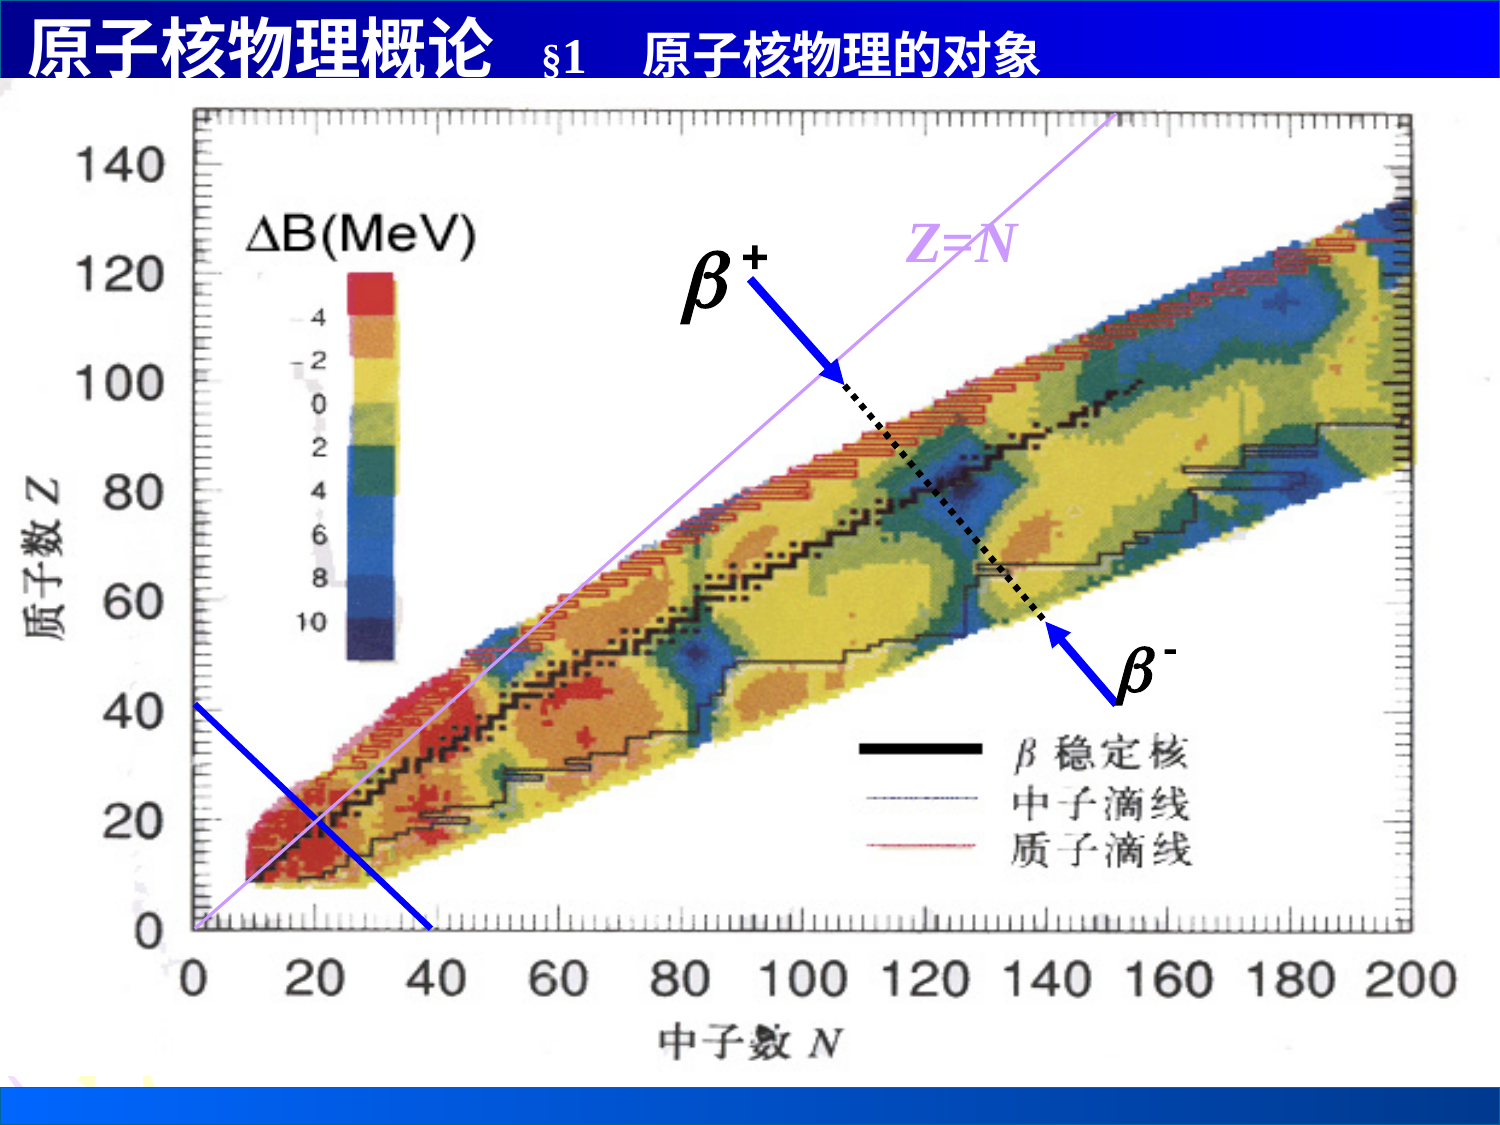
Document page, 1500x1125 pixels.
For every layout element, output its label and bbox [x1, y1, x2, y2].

list [666, 219, 788, 341]
picture [0, 77, 1500, 1076]
list [1104, 621, 1196, 719]
